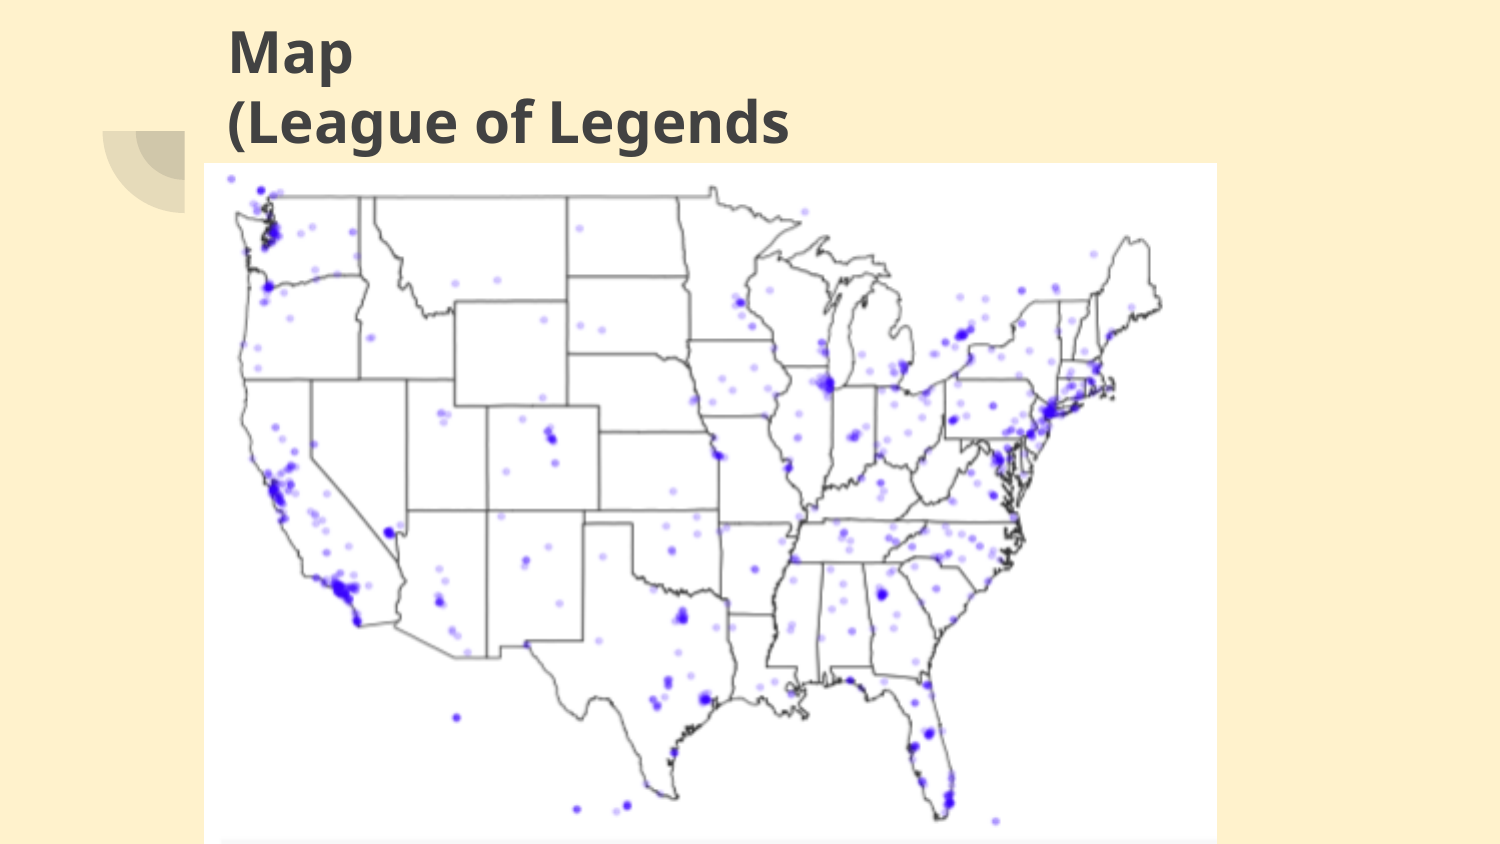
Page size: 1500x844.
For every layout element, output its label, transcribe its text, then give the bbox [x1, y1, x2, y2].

title Map (League of Legends [212, 0, 1366, 164]
picture [204, 163, 1217, 844]
